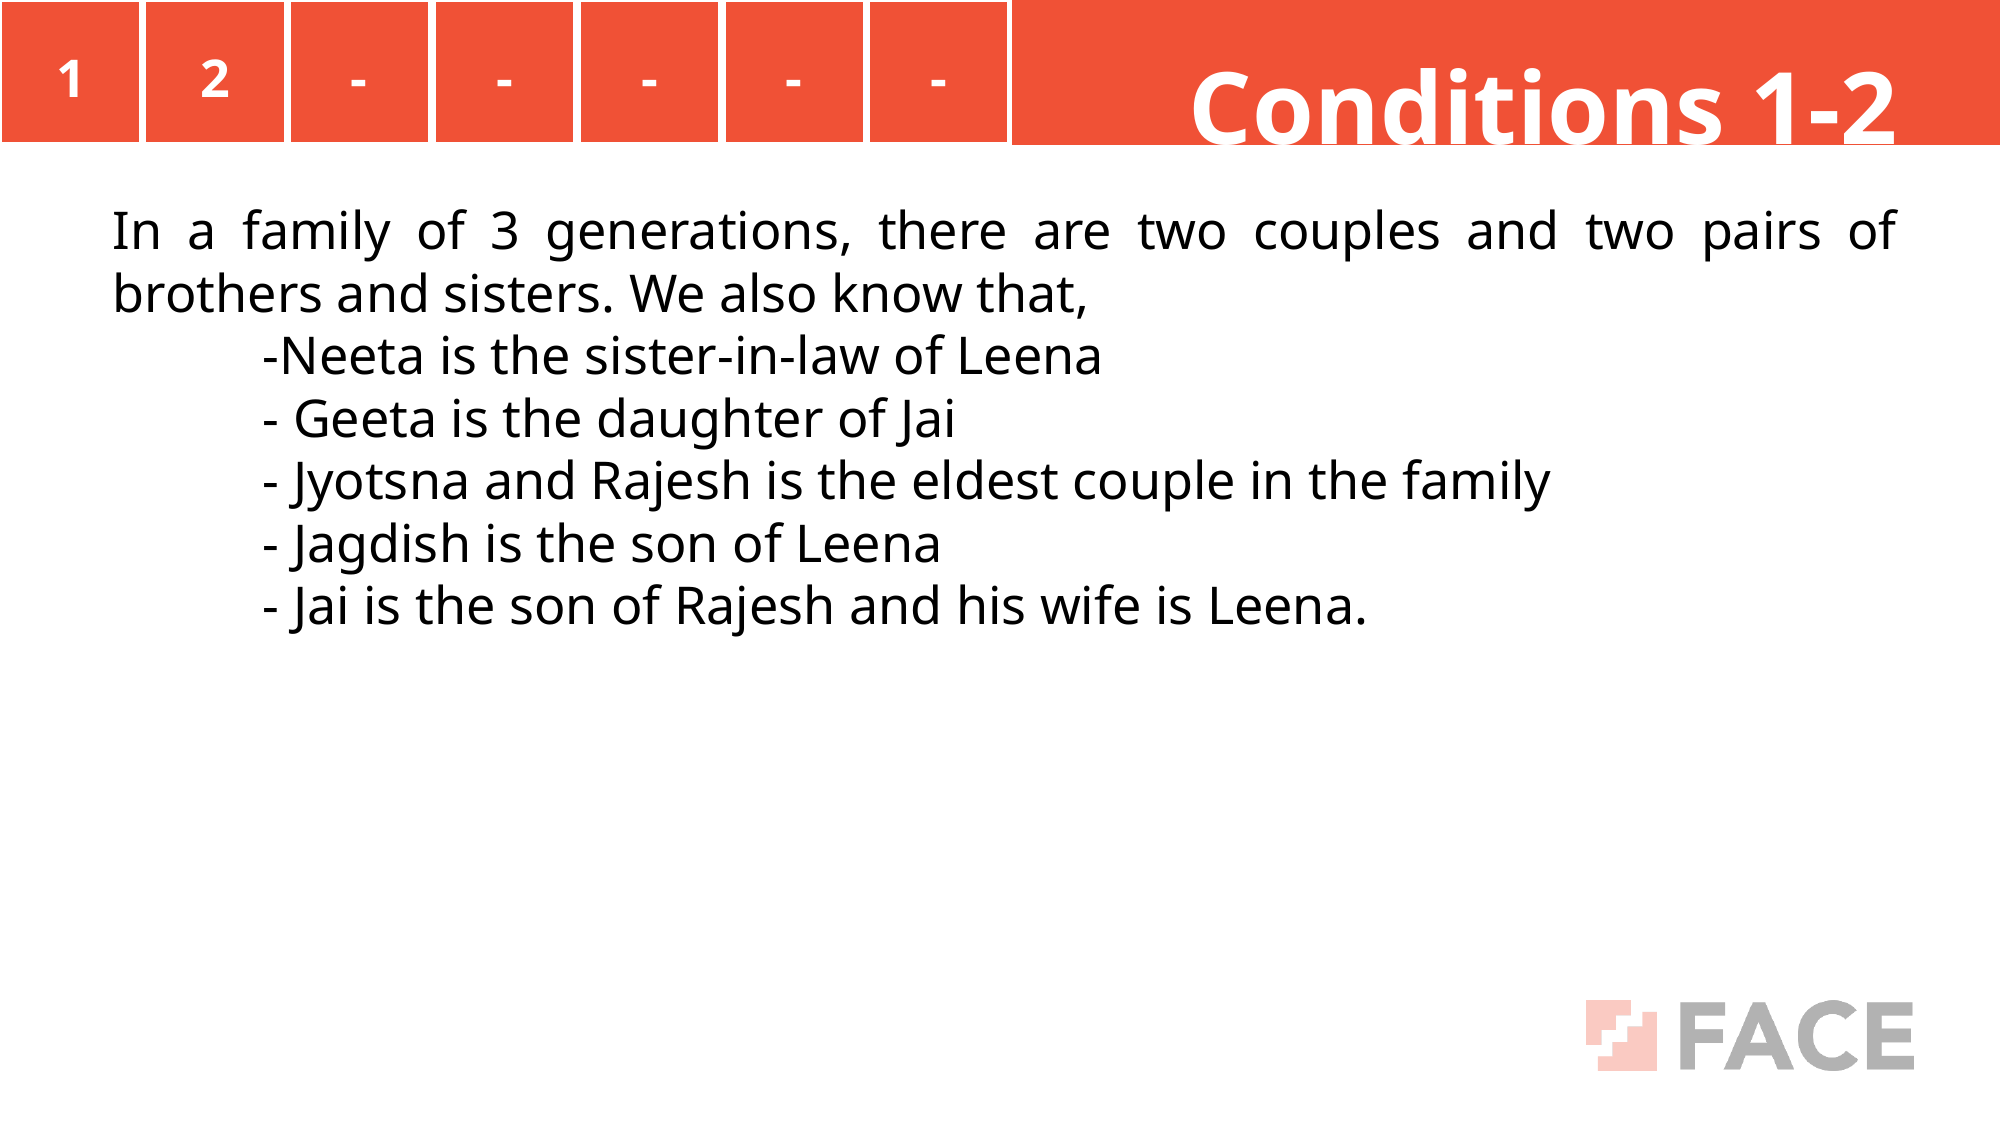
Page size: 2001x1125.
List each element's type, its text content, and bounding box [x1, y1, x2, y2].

text_box - [865, 0, 1011, 147]
text_box 1 [0, 0, 143, 147]
text_box [1011, 0, 2000, 147]
text_box - [577, 0, 722, 147]
text_box - [721, 0, 865, 147]
text_box - [431, 0, 577, 147]
text_box - [286, 0, 431, 147]
text_box In a family of 3 generations, there are two couples and two pairs of brothers and sisters. We also know that, -Neeta is the sister-in-law of Leena - Geeta is the daughter of Jai - Jyotsna and Rajesh is the eldest couple in the family - Jagdish is the son of Leena - Jai is the son of Rajesh and his wife is Leena. [98, 190, 1914, 643]
text_box 2 [142, 0, 286, 147]
picture [1586, 1000, 1914, 1072]
text_box Conditions 1-2 [1006, 37, 1914, 173]
